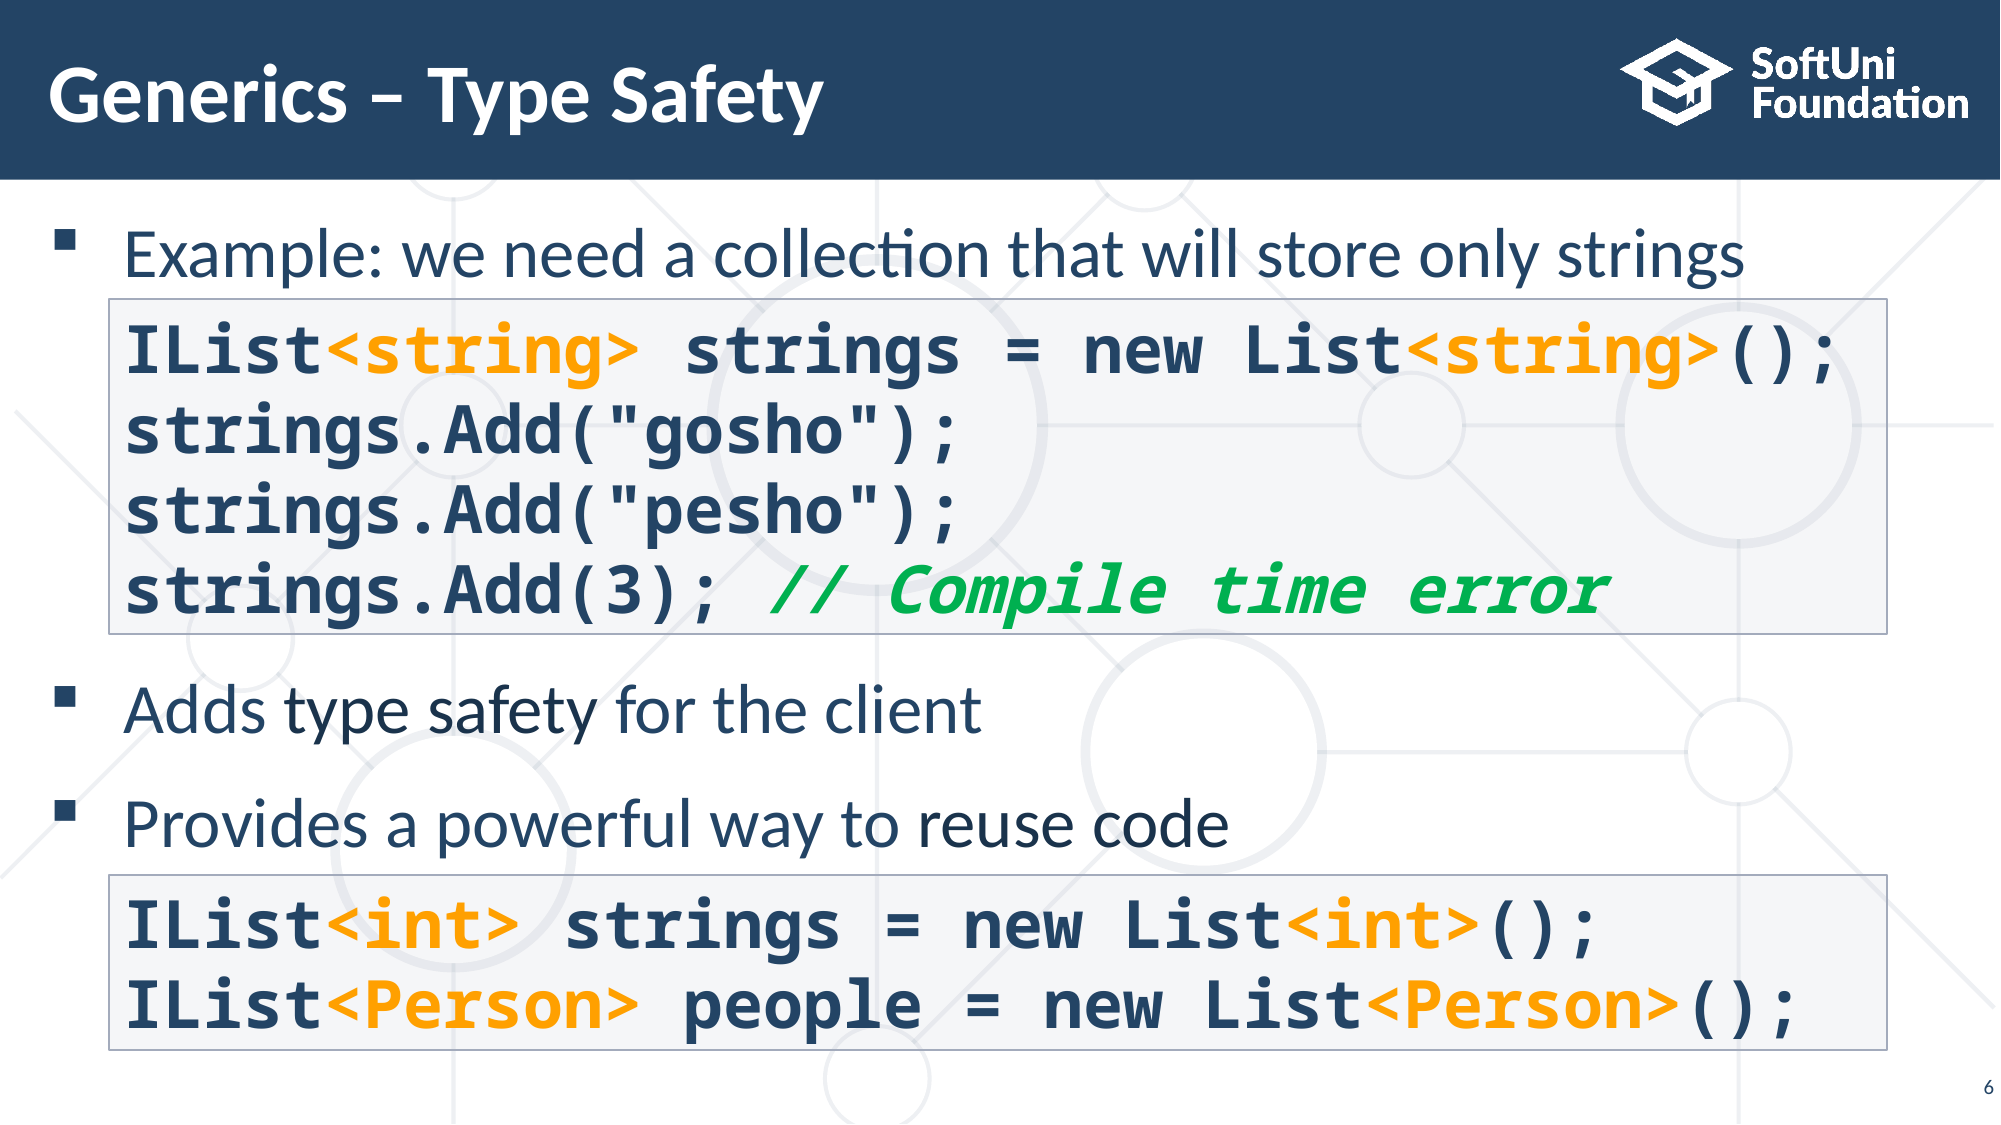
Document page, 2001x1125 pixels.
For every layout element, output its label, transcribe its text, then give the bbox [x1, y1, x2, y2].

text_box IList<string> strings = new List<string>(); strings.Add("gosho"); strings.Add("pesho"); strings.Add(3); // Compile time error [109, 299, 1888, 634]
slide_number 6 [1929, 1070, 2000, 1103]
picture [1619, 38, 1968, 126]
list Example: we need a collection that will store only strings Adds type safety for the client Provides a powerful way to reuse code [31, 196, 1970, 1050]
title Generics – Type Safety [31, 16, 1591, 162]
text_box IList<int> strings = new List<int>(); IList<Person> people = new List<Person>(); [109, 874, 1888, 1050]
